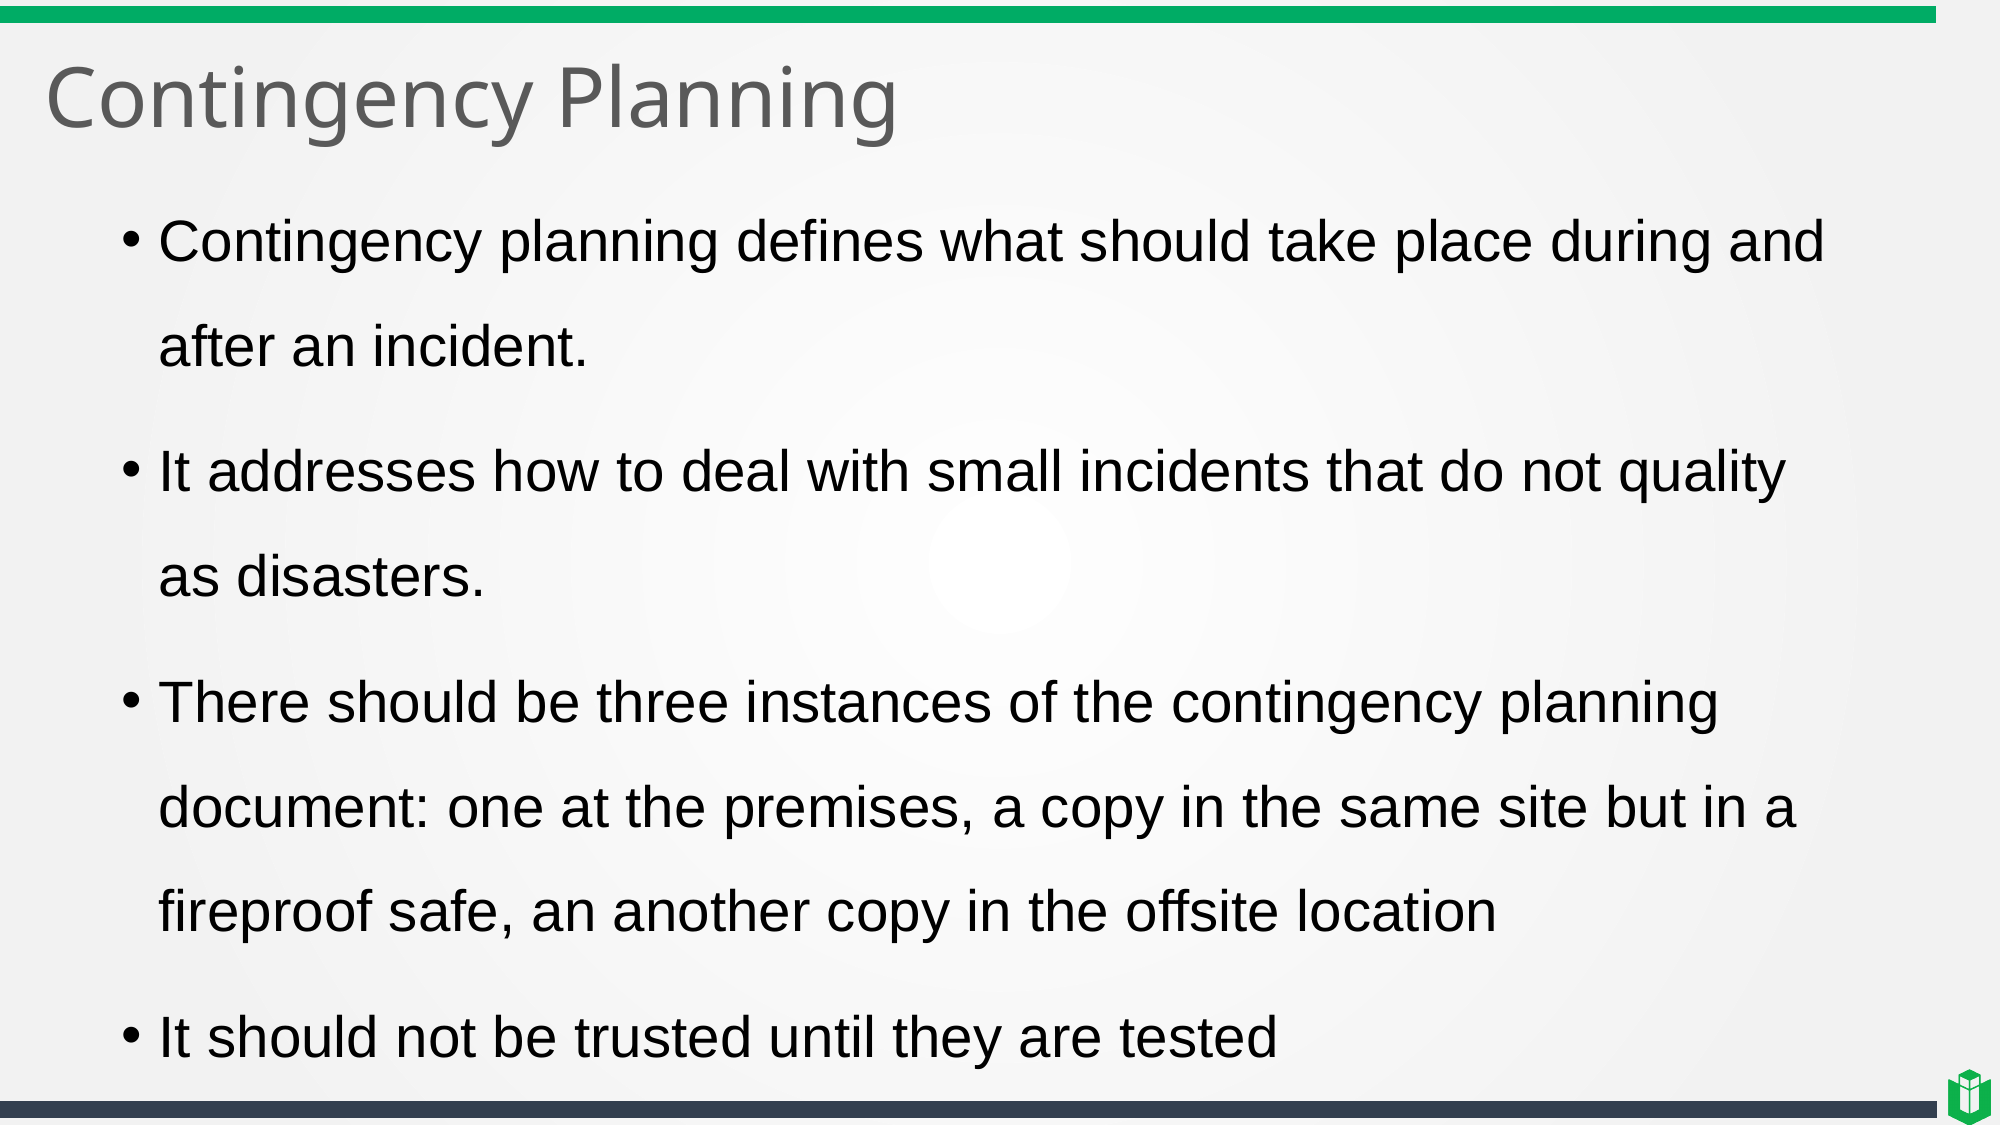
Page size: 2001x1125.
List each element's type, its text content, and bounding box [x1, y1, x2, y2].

title Contingency Planning [29, 40, 1785, 161]
picture [1945, 1068, 1992, 1125]
text_box Contingency planning defines what should take place during and after an incident. It addresses how to deal with small incidents that do not quality as disasters. There should be three instances of the contingency planning document: one at the premises, a copy in the same site but in a fireproof safe, an another copy in the offsite location It should not be trusted until they are tested [106, 161, 1868, 1088]
